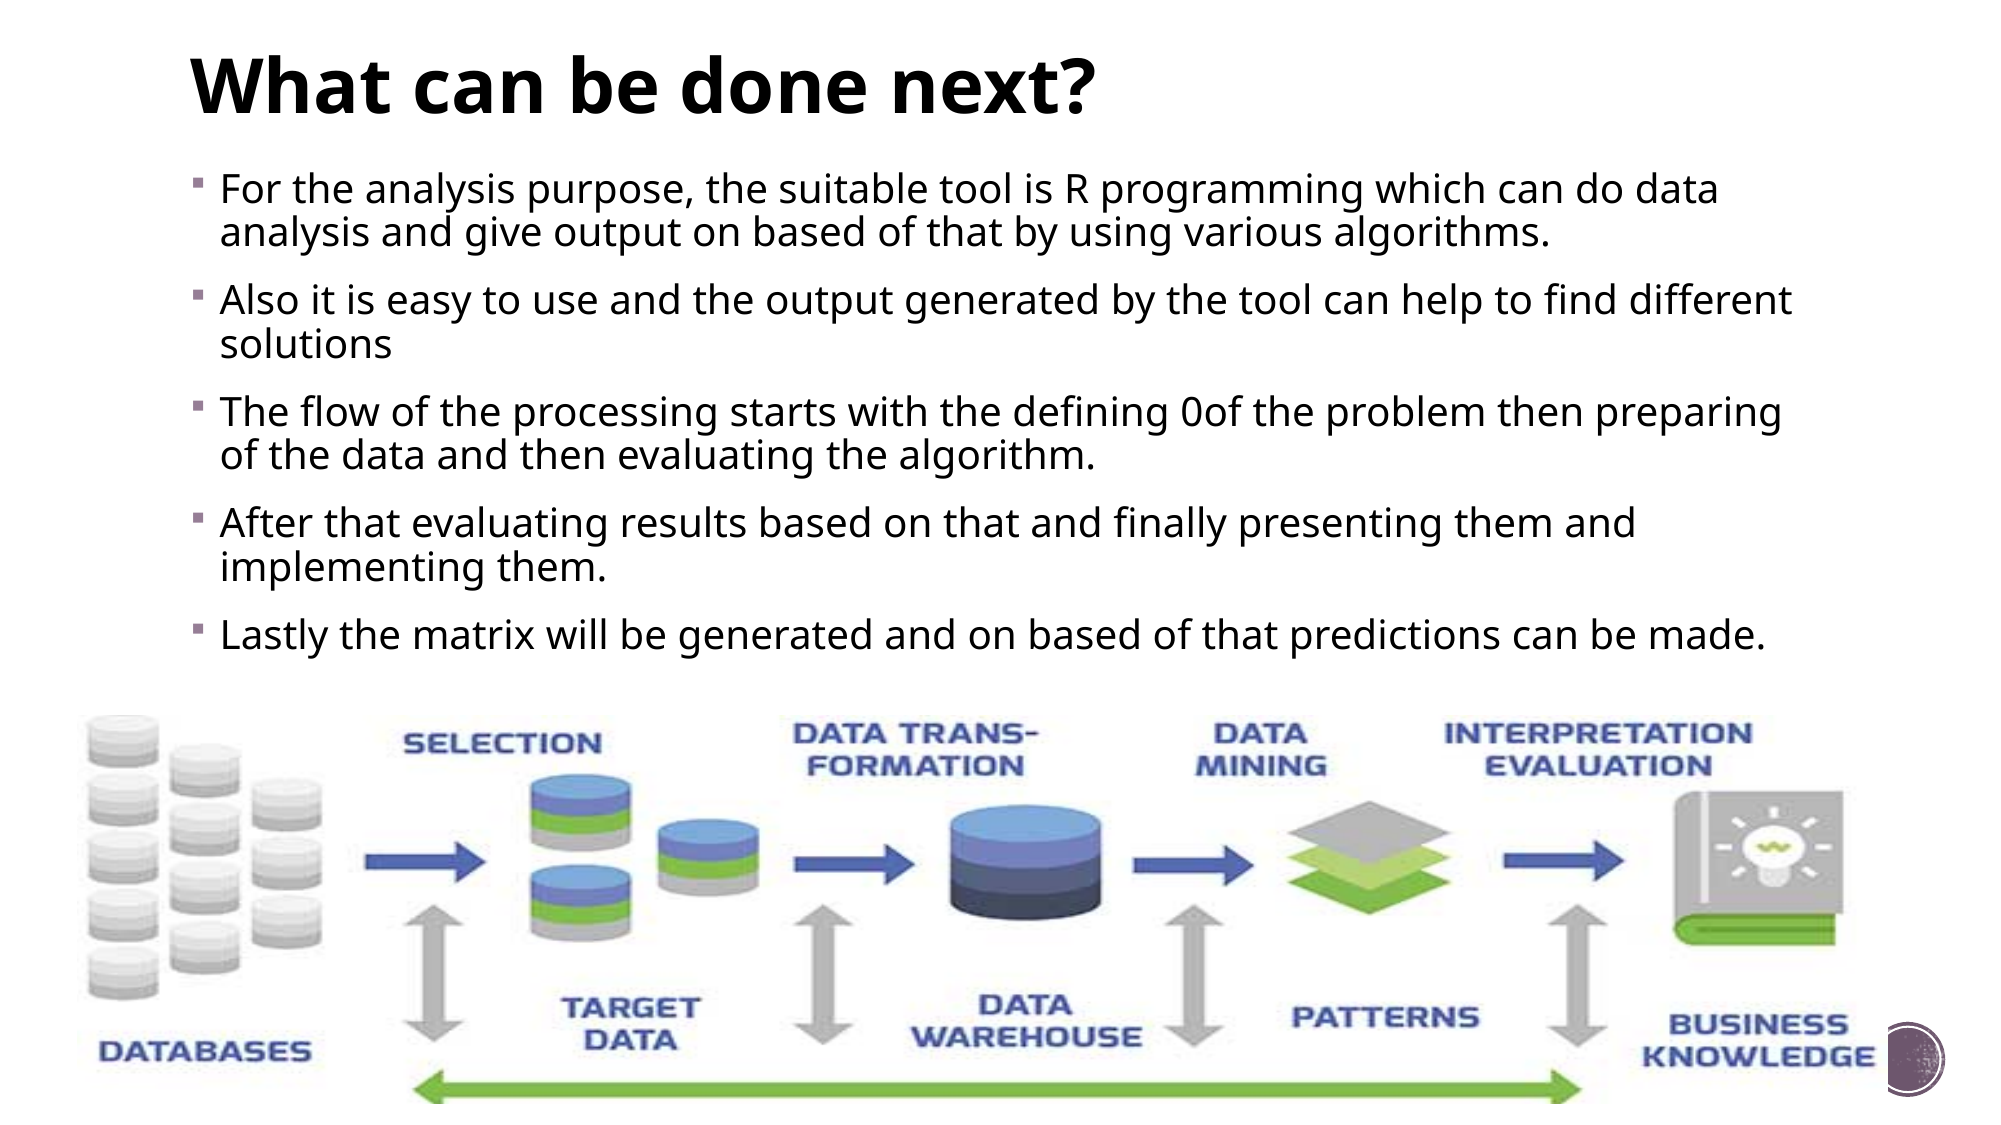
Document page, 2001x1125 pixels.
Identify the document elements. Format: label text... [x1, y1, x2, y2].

list For the analysis purpose, the suitable tool is R programming which can do data analysis and give output on based of that by using various algorithms. Also it is easy to use and the output generated by the tool can help to find different solutions The flow of the processing starts with the defining 0of the problem then preparing of the data and then evaluating the algorithm. After that evaluating results based on that and finally presenting them and implementing them. Lastly the matrix will be generated and on based of that predictions can be made. [175, 160, 1826, 699]
title What can be done next? [175, 40, 1826, 160]
picture [77, 715, 1888, 1104]
